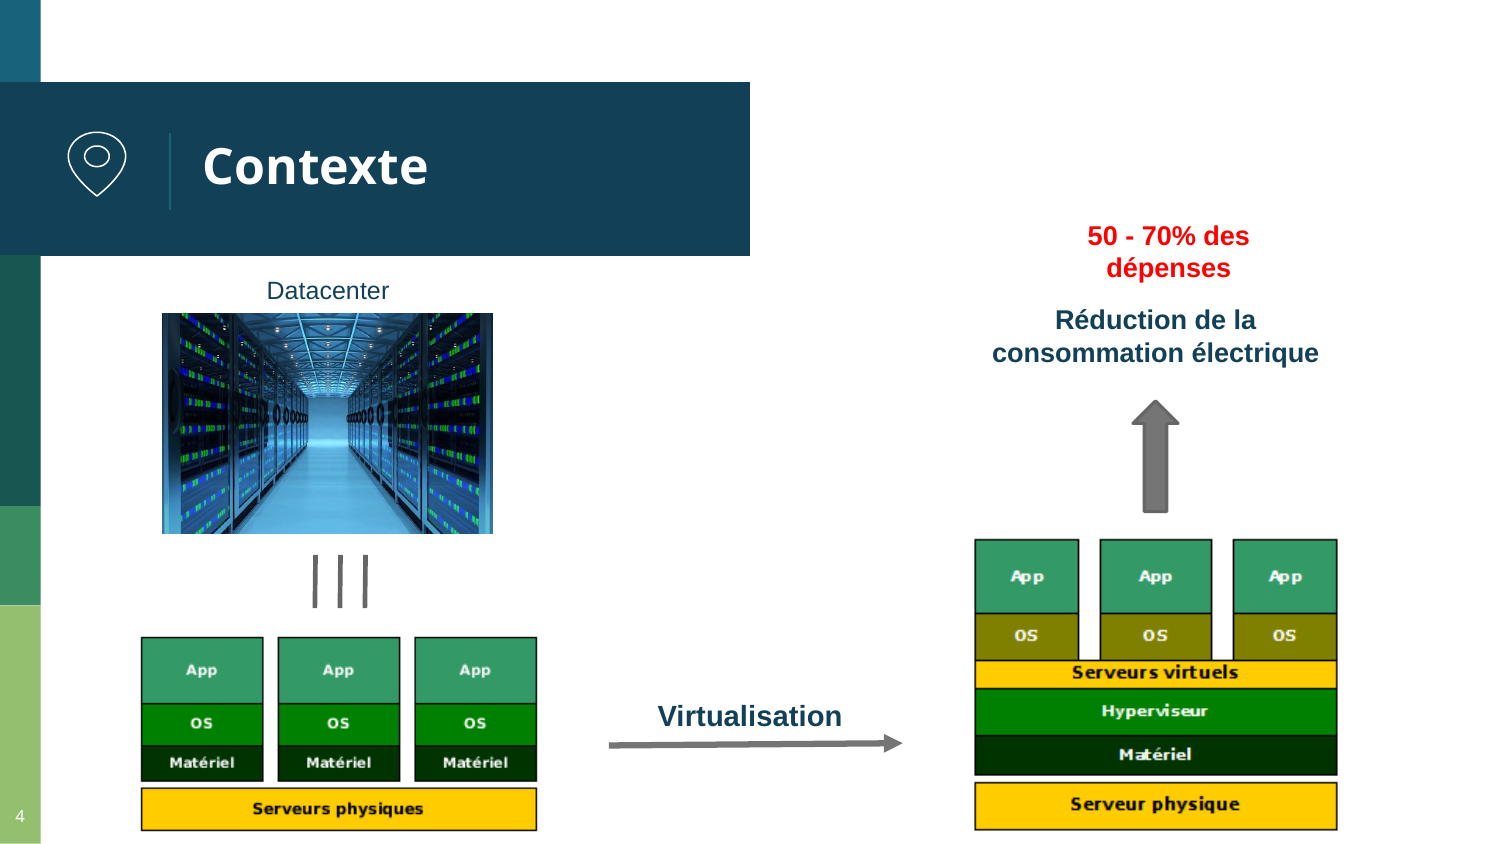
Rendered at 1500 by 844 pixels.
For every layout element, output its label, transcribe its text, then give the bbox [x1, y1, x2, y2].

picture [970, 532, 1341, 834]
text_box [975, 287, 1336, 512]
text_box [135, 554, 545, 839]
text_box Virtualisation [604, 682, 896, 736]
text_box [161, 259, 493, 534]
title Contexte [187, 123, 597, 205]
slide_number ‹#› [0, 790, 49, 844]
text_box 50 - 70% des dépenses [1009, 223, 1329, 277]
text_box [608, 742, 903, 746]
